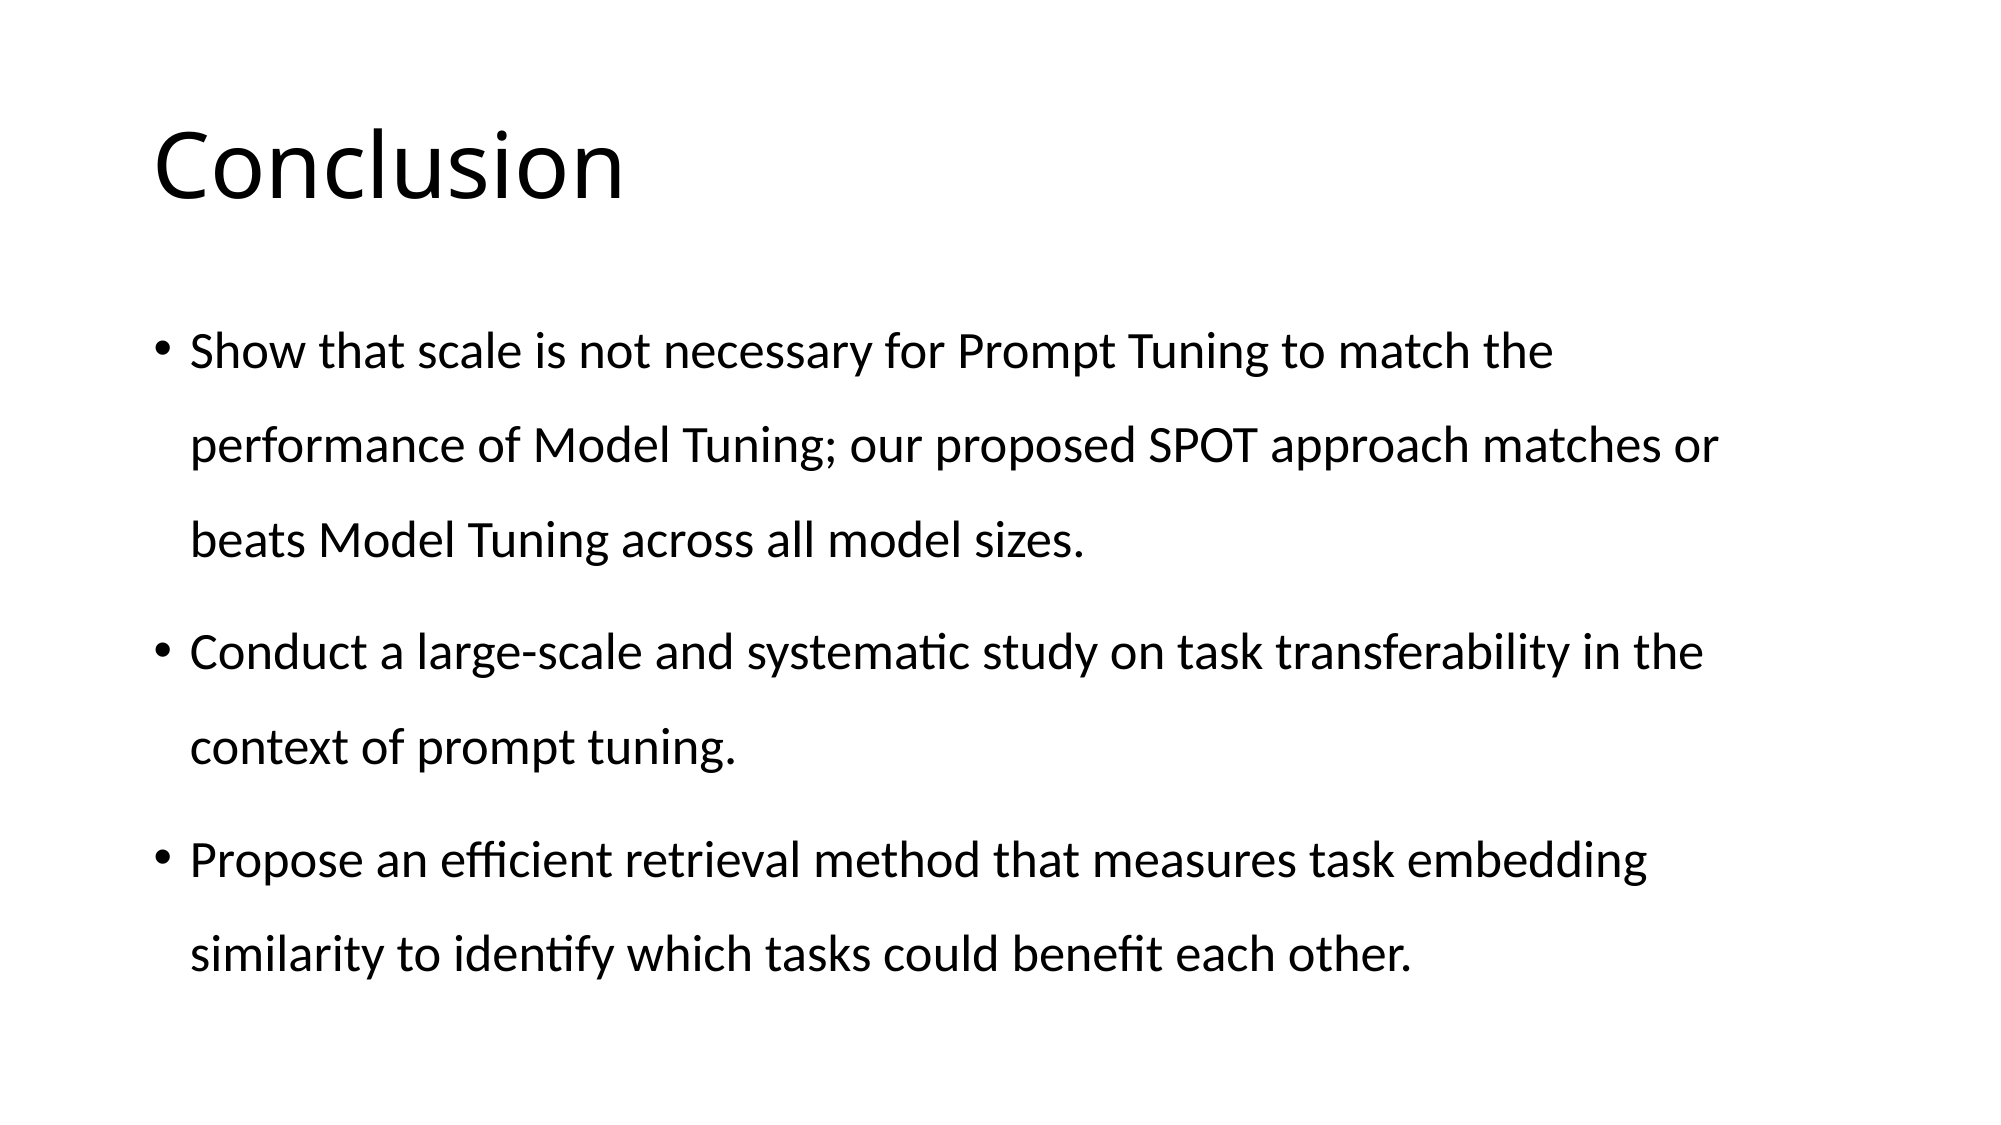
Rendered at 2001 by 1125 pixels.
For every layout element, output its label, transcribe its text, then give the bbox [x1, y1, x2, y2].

title Conclusion [137, 59, 1863, 278]
list Show that scale is not necessary for Prompt Tuning to match the performance of Model Tuning; our proposed SPOT approach matches or beats Model Tuning across all model sizes. Conduct a large-scale and systematic study on task transferability in the context of prompt tuning. Propose an efficient retrieval method that measures task embedding similarity to identify which tasks could benefit each other. [138, 277, 1837, 992]
